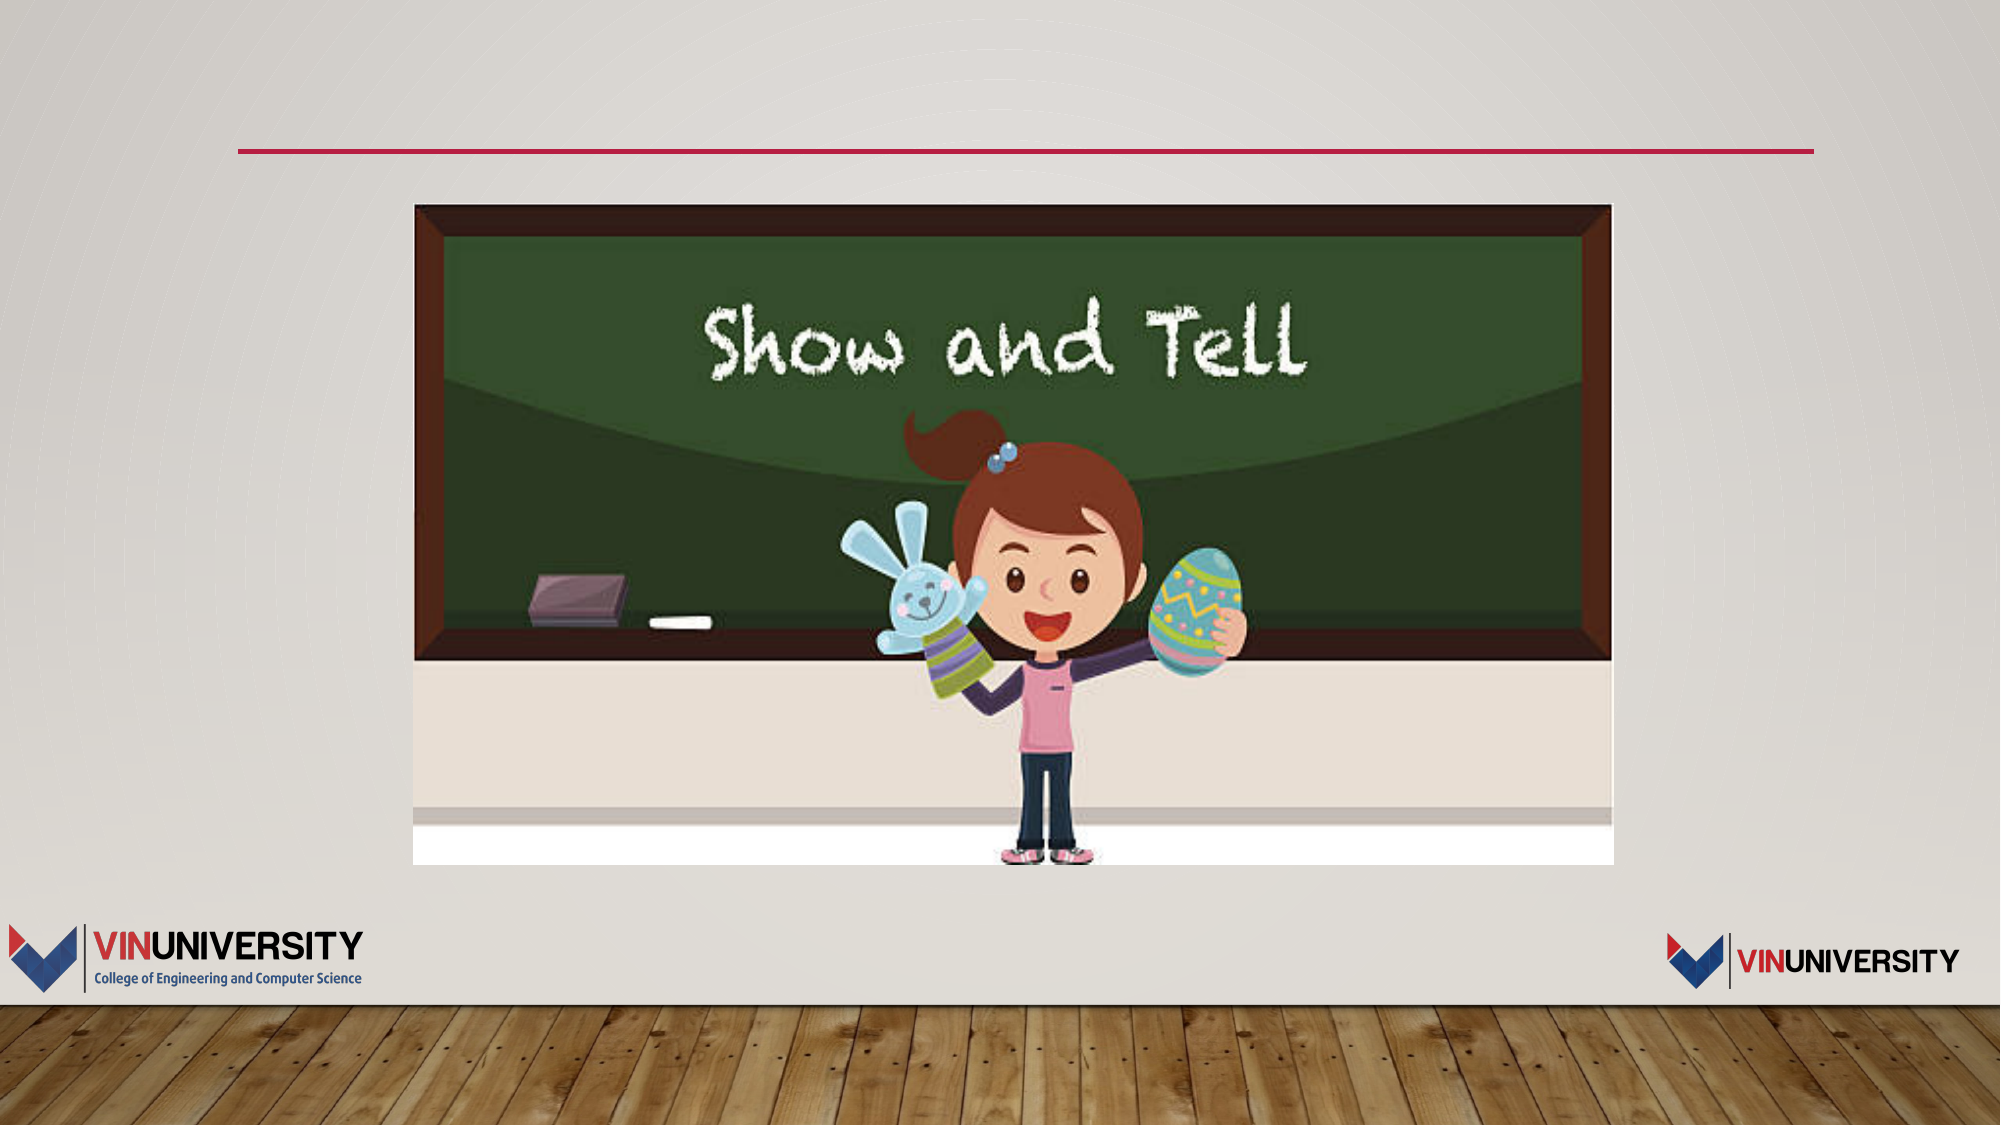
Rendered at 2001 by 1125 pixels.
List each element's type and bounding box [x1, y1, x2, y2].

picture [0, 1005, 2000, 1125]
list [413, 202, 1615, 866]
picture [1667, 933, 1960, 989]
picture [9, 924, 377, 998]
